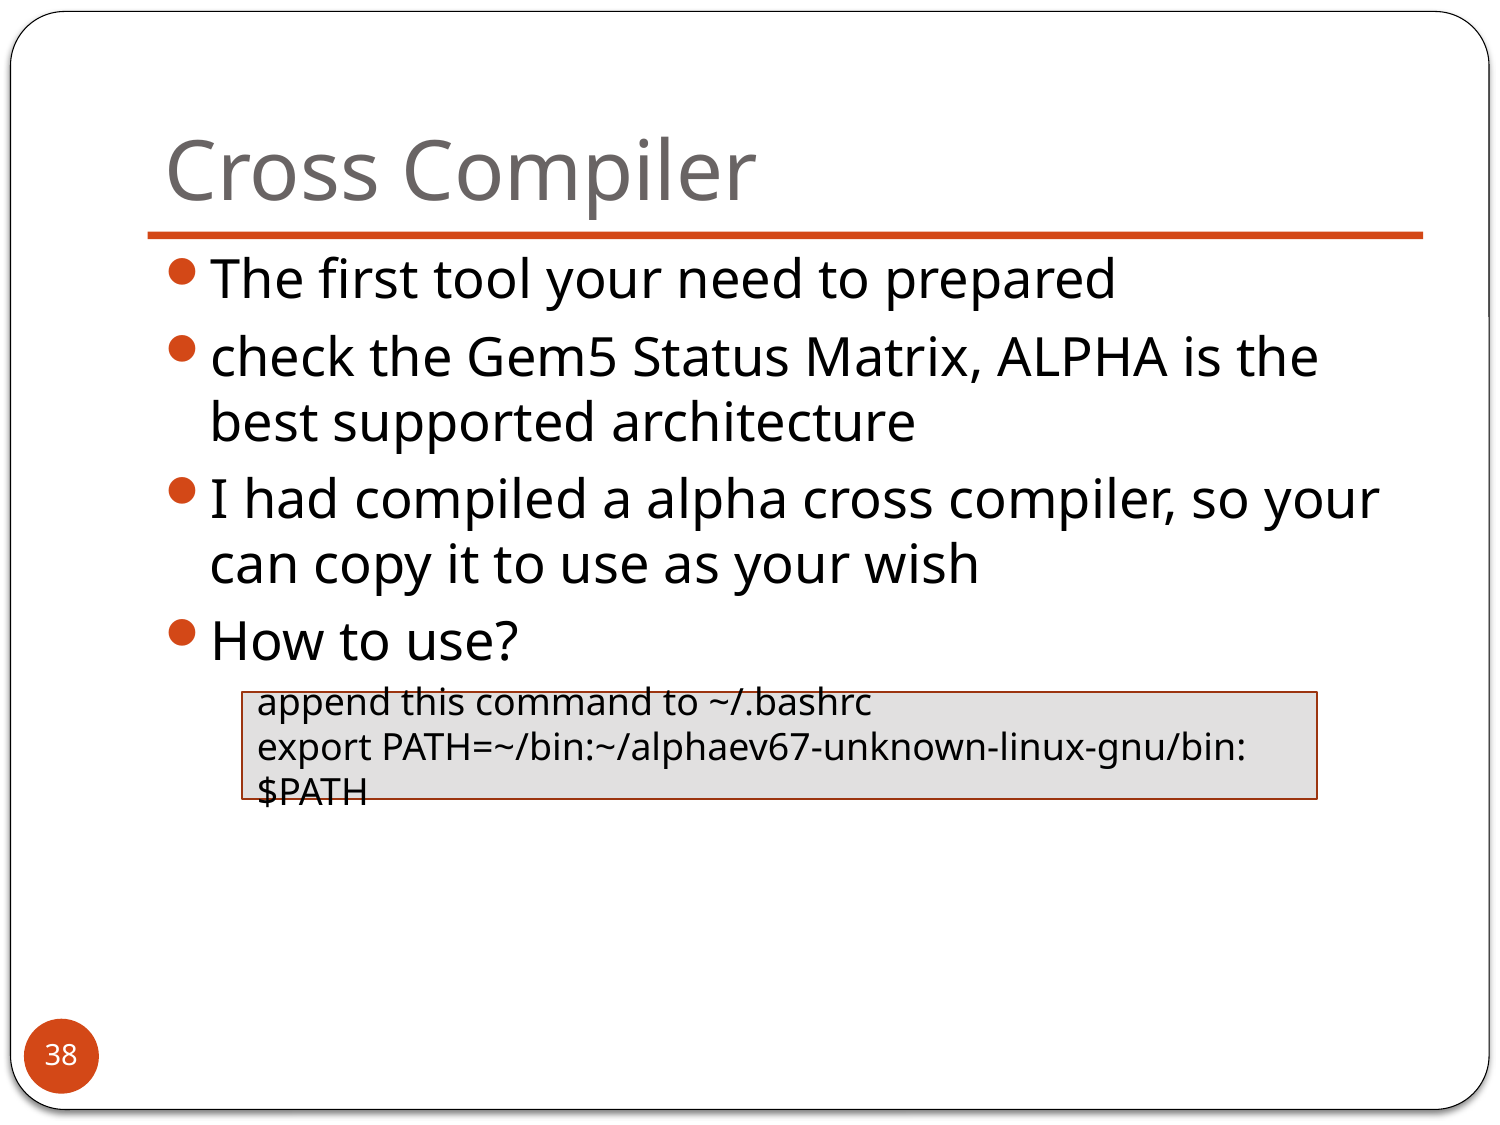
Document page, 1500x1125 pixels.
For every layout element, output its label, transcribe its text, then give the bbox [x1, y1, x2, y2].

title Cross Compiler [150, 45, 1425, 233]
text_box append this command to ~/.bashrc export PATH=~/bin:~/alphaev67-unknown-linux-gnu/bin:$PATH [241, 691, 1318, 800]
list The first tool your need to prepared check the Gem5 Status Matrix, ALPHA is the best supported architecture I had compiled a alpha cross compiler, so your can copy it to use as your wish How to use? [150, 237, 1425, 988]
slide_number 38 [23, 1018, 99, 1094]
